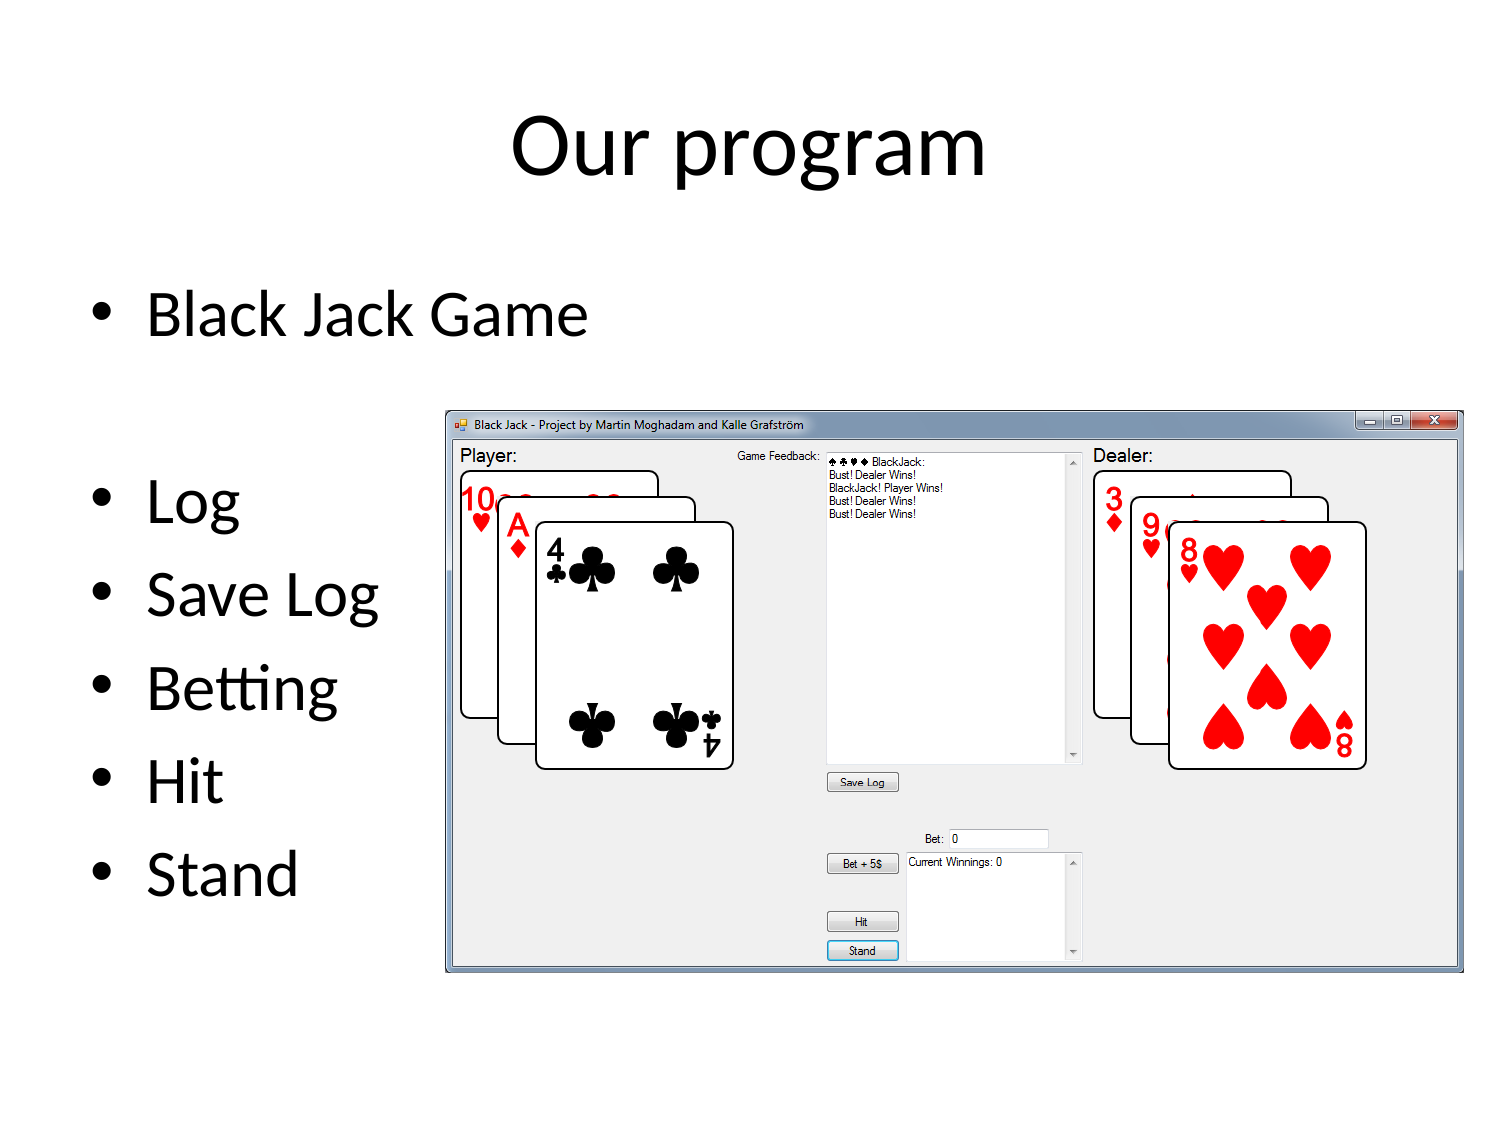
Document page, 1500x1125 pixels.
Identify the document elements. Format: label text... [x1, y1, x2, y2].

picture [445, 409, 1464, 974]
list Black Jack Game Log Save Log Betting Hit Stand [75, 262, 1425, 1005]
title Our program [75, 45, 1425, 233]
